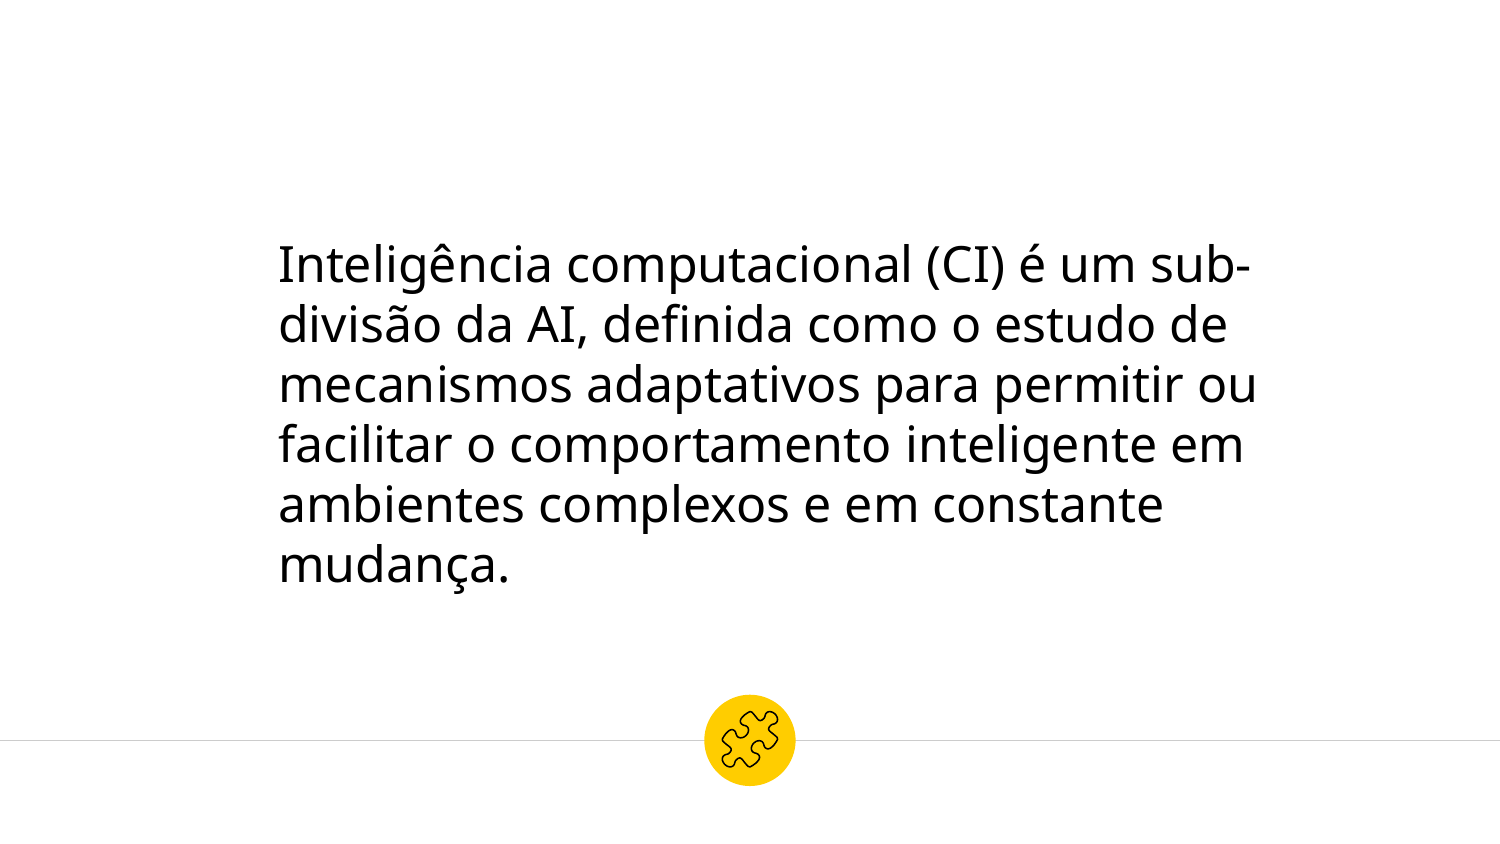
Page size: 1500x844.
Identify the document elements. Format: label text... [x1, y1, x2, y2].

list Inteligência computacional (CI) é um sub-divisão da AI, definida como o estudo de mecanismos adaptativos para permitir ou facilitar o comportamento inteligente em ambientes complexos e em constante mudança. [263, 217, 1384, 594]
